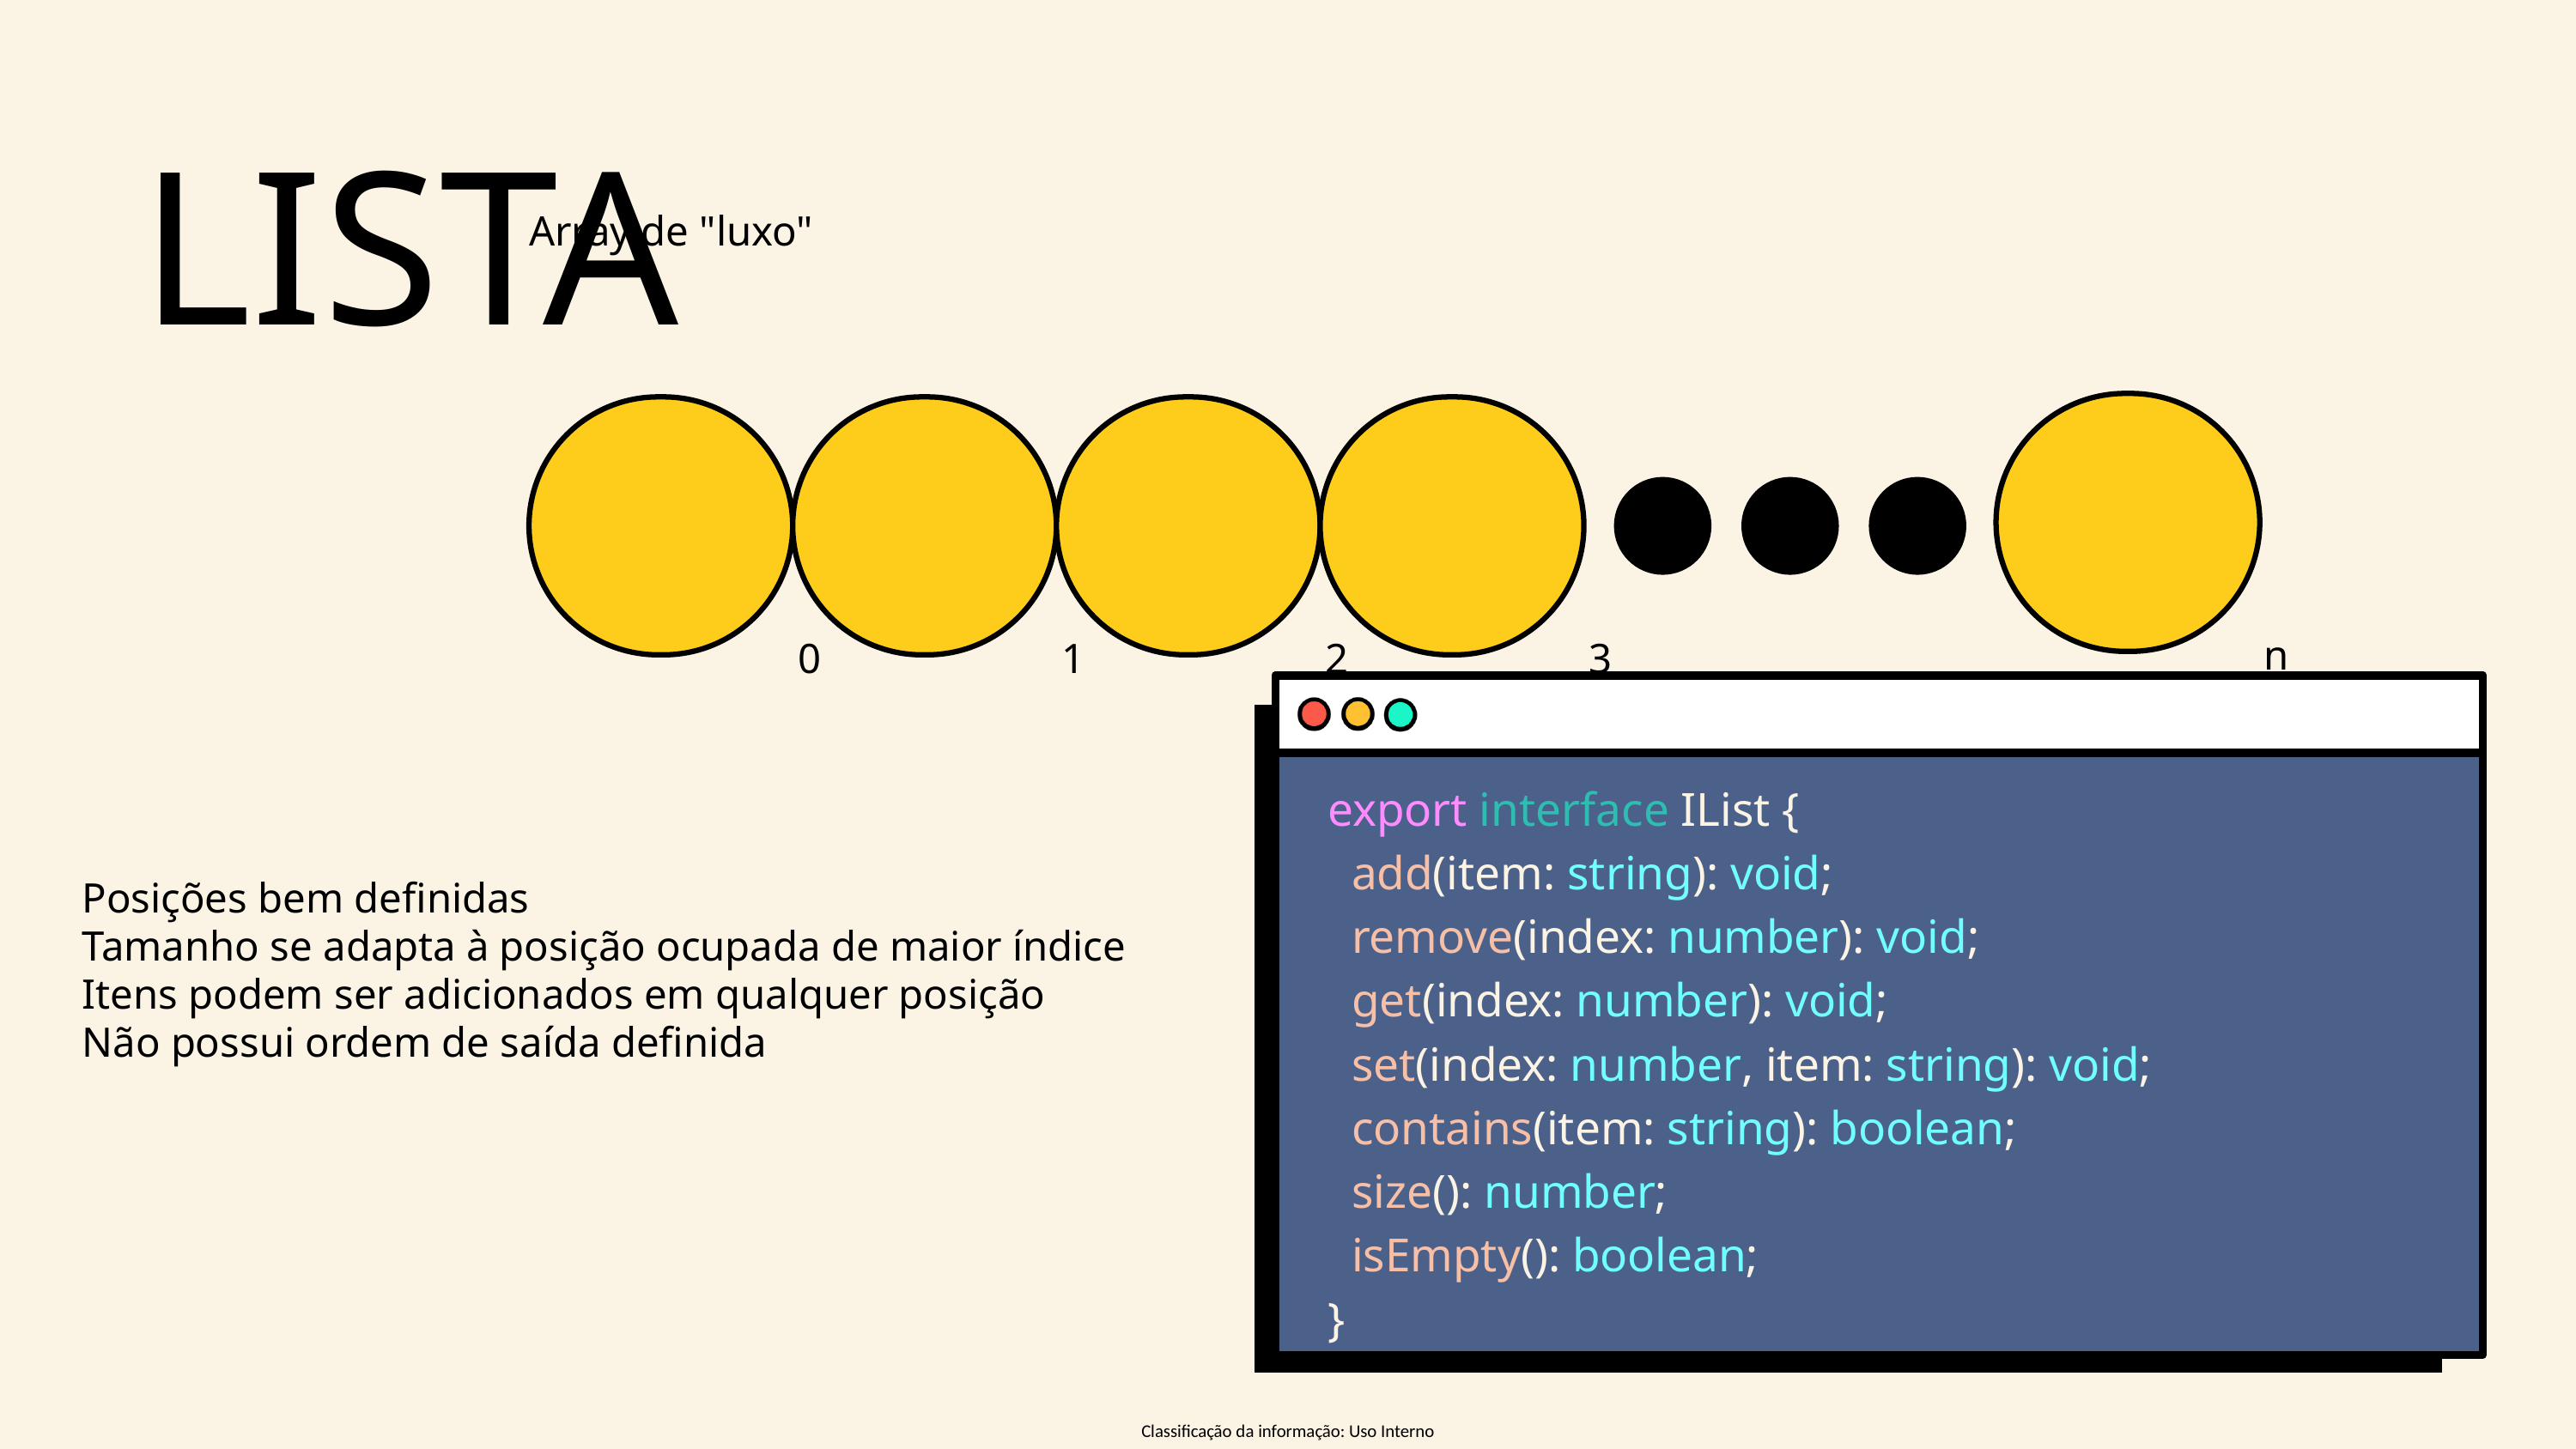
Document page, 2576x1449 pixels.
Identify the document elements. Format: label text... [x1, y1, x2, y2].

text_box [528, 397, 790, 656]
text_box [1741, 476, 1840, 575]
text_box Tamanho se adapta à posição ocupada de maior índice [82, 907, 1213, 969]
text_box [792, 397, 1054, 656]
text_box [1996, 393, 2260, 652]
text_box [1868, 476, 1967, 575]
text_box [1613, 476, 1712, 575]
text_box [1320, 397, 1584, 656]
picture [1295, 694, 1419, 735]
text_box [1275, 675, 2483, 754]
text_box Array de "luxo" [529, 192, 1558, 254]
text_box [1254, 704, 2443, 1373]
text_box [1275, 759, 2483, 1355]
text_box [1056, 397, 1318, 656]
text_box LISTA [140, 155, 1213, 367]
text_box Itens podem ser adicionados em qualquer posição [82, 956, 1112, 1003]
text_box Não possui ordem de saída definida [82, 1003, 1112, 1065]
text_box Posições bem definidas [82, 859, 1112, 907]
